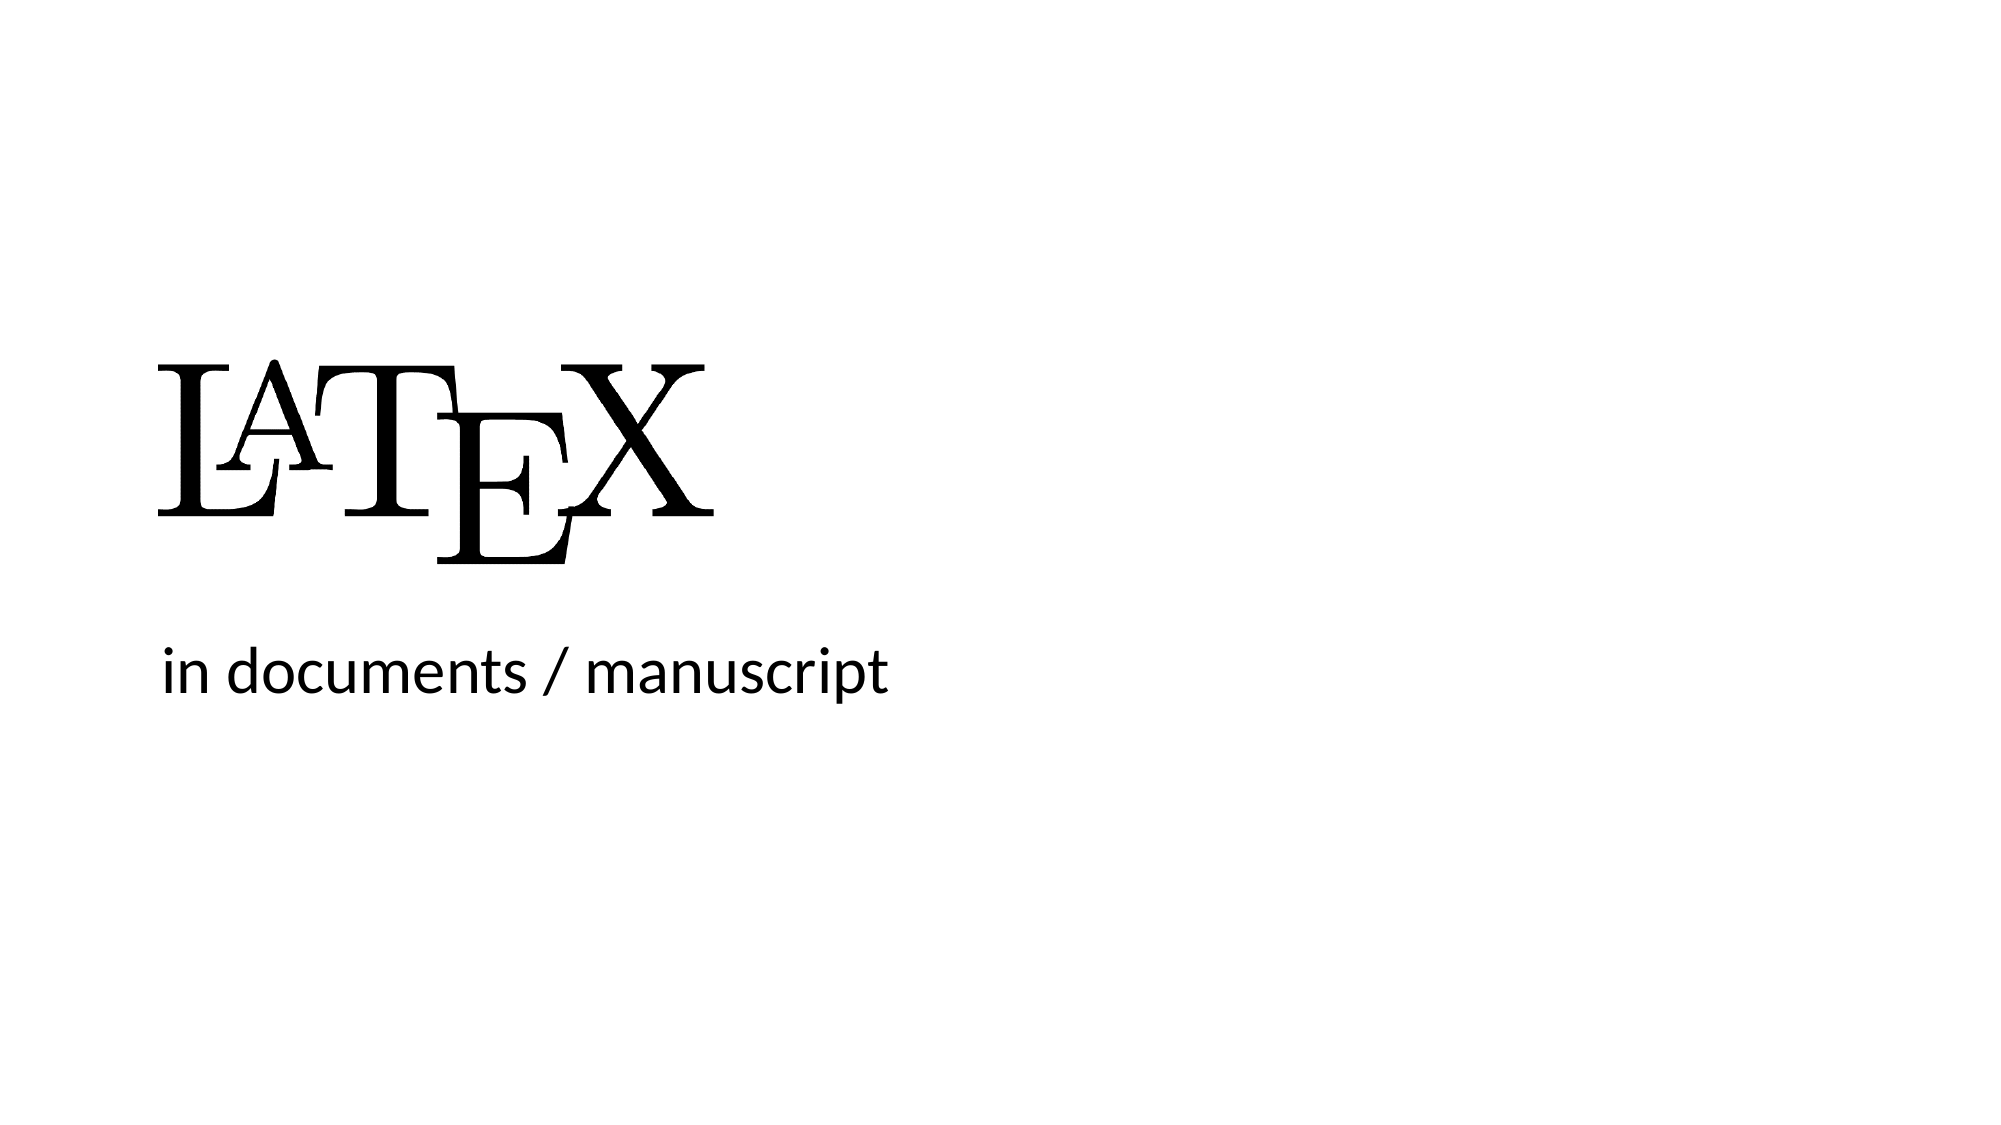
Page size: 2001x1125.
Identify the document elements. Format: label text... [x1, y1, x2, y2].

text_box in documents / manuscript [146, 619, 905, 715]
picture [113, 297, 760, 608]
